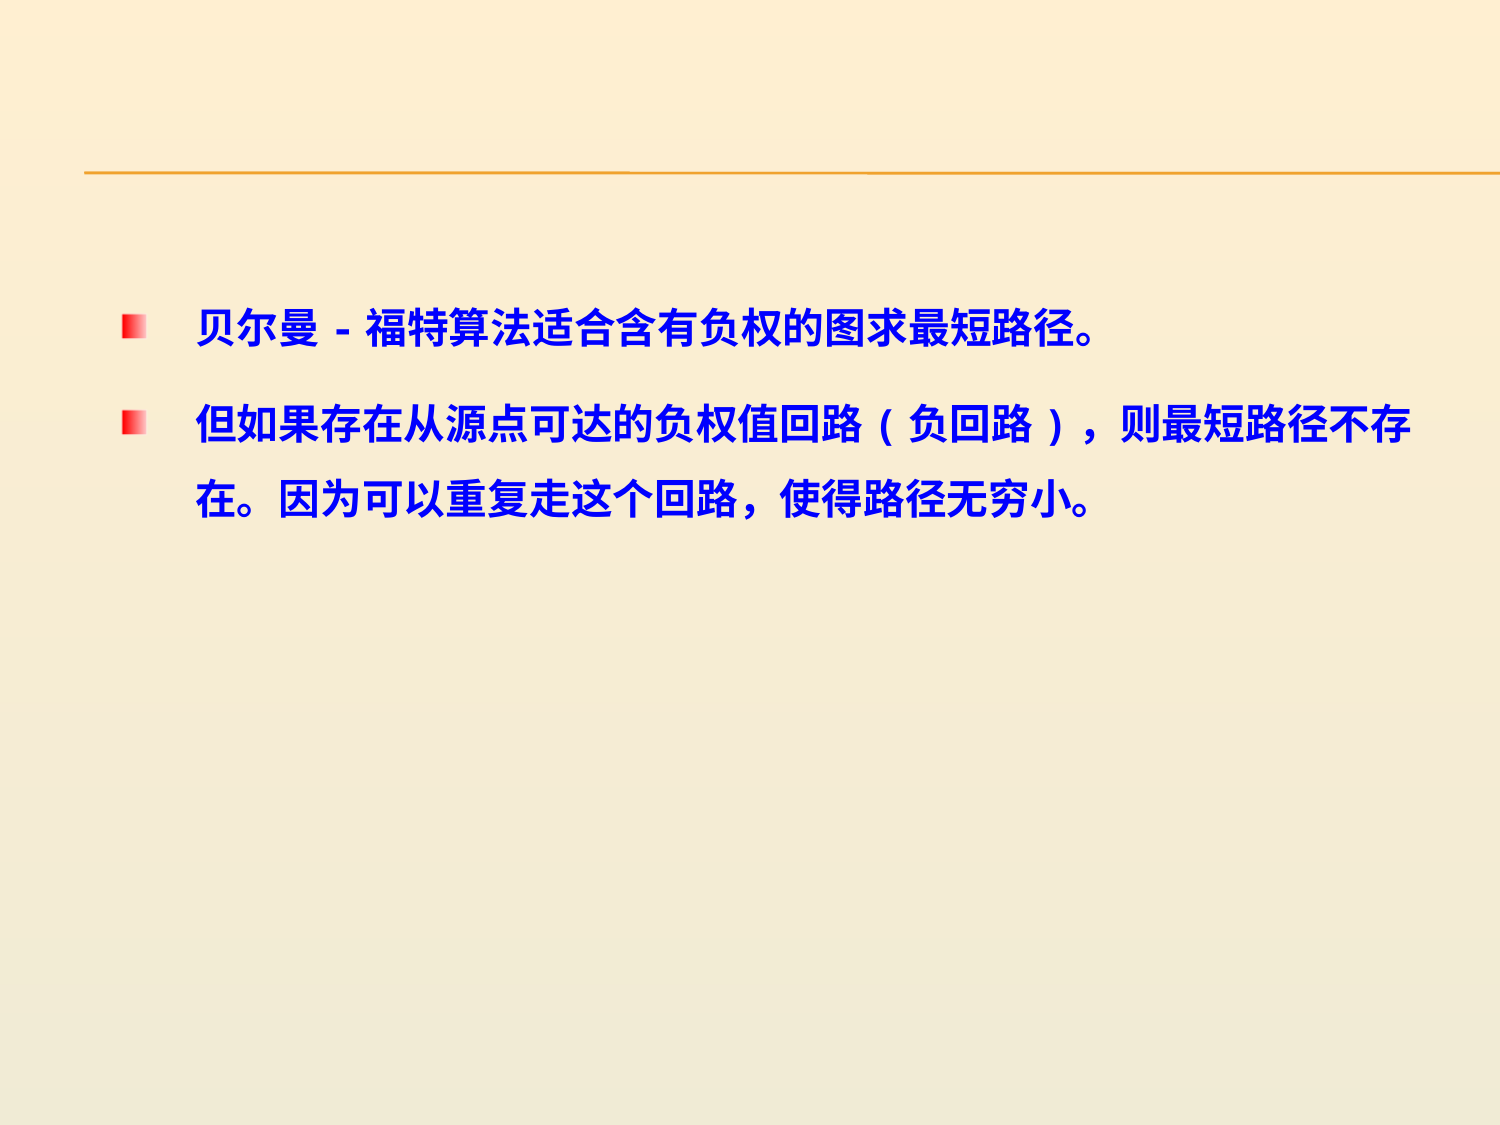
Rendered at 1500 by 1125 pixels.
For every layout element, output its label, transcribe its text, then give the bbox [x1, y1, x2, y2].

text_box 贝尔曼-福特算法适合含有负权的图求最短路径。 但如果存在从源点可达的负权值回路(负回路)，则最短路径不存在。因为可以重复走这个回路，使得路径无穷小。 [105, 269, 1429, 531]
picture [120, 312, 150, 342]
picture [120, 408, 150, 438]
